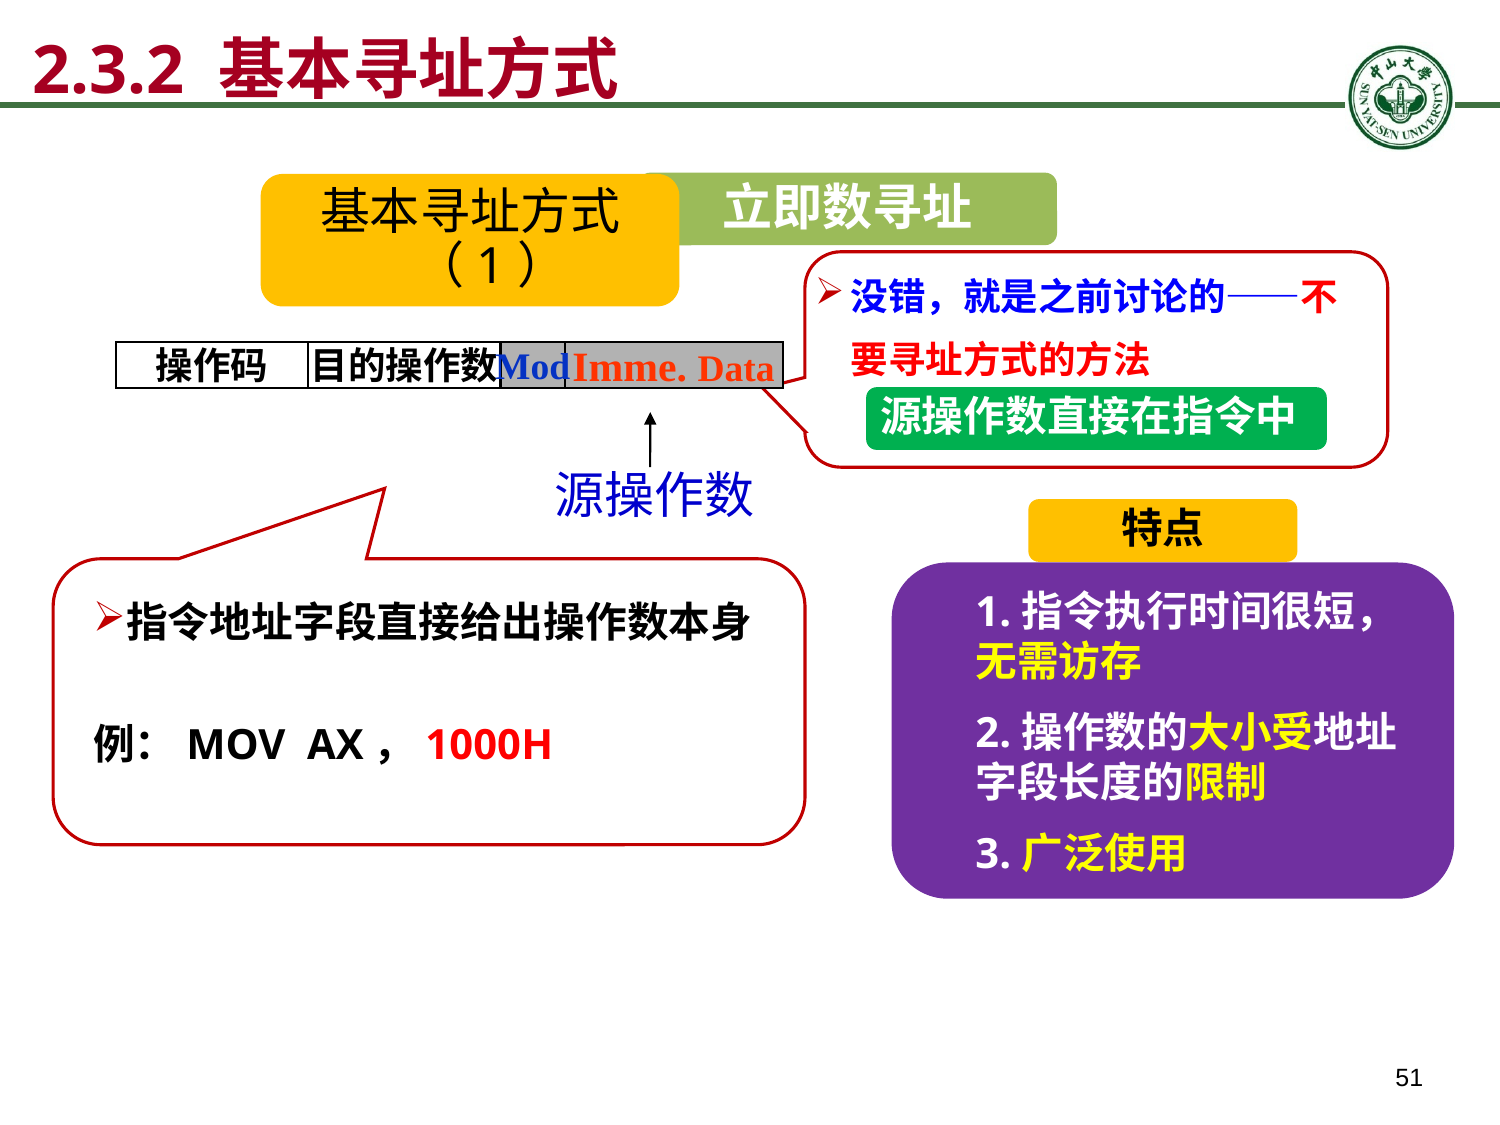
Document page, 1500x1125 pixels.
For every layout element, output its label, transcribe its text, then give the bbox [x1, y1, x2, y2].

text_box 立即数寻址 [647, 172, 1058, 246]
text_box [771, 389, 1388, 468]
text_box 源操作数直接在指令中 [866, 387, 1327, 450]
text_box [521, 411, 788, 530]
text_box [53, 488, 805, 845]
text_box 特点 [1028, 499, 1298, 562]
text_box 1.指令执行时间很短，无需访存 2.操作数的大小受地址字段长度的限制 3.广泛使用 [891, 562, 1455, 899]
text_box 基本寻址方式（1） [260, 173, 680, 307]
text_box 指令地址字段直接给出操作数本身 例：MOV AX，1000H [82, 582, 797, 815]
text_box 2.3.2 基本寻址方式 [17, 19, 1368, 116]
picture [1345, 42, 1455, 152]
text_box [115, 341, 783, 388]
text_box 没错，就是之前讨论的——不要寻址方式的方法 [760, 247, 1388, 389]
